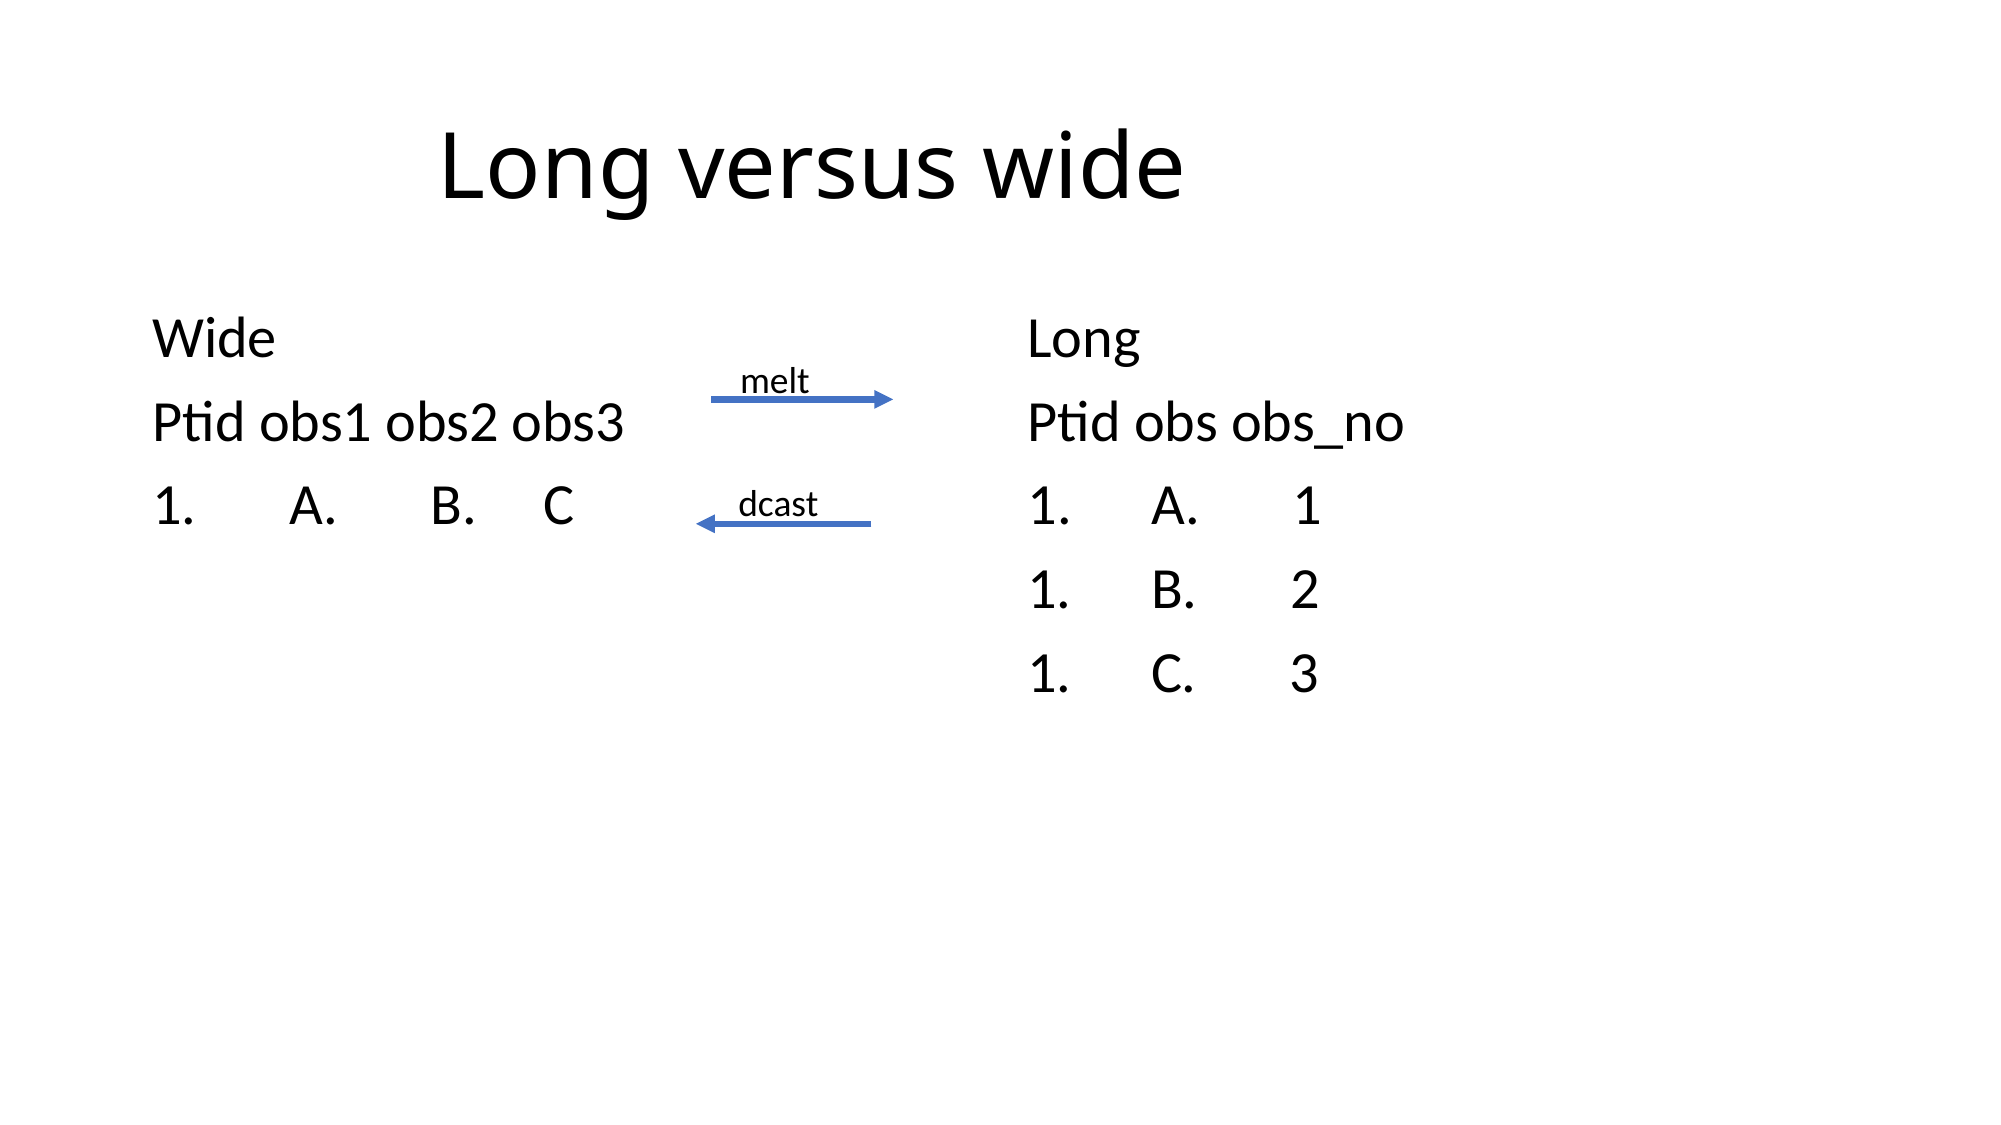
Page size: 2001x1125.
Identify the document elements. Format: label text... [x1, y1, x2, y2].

text_box melt [725, 400, 825, 409]
text_box melt [725, 348, 825, 399]
title Long versus wide [423, 59, 1863, 278]
list Long Ptid obs obs_no A. 1 1. B. 2 1. C. 3 [1012, 299, 1863, 1014]
text_box dcast [723, 524, 834, 532]
list Wide Ptid obs1 obs2 obs3 1. A. B. C [137, 299, 644, 1014]
text_box dcast [723, 471, 834, 523]
